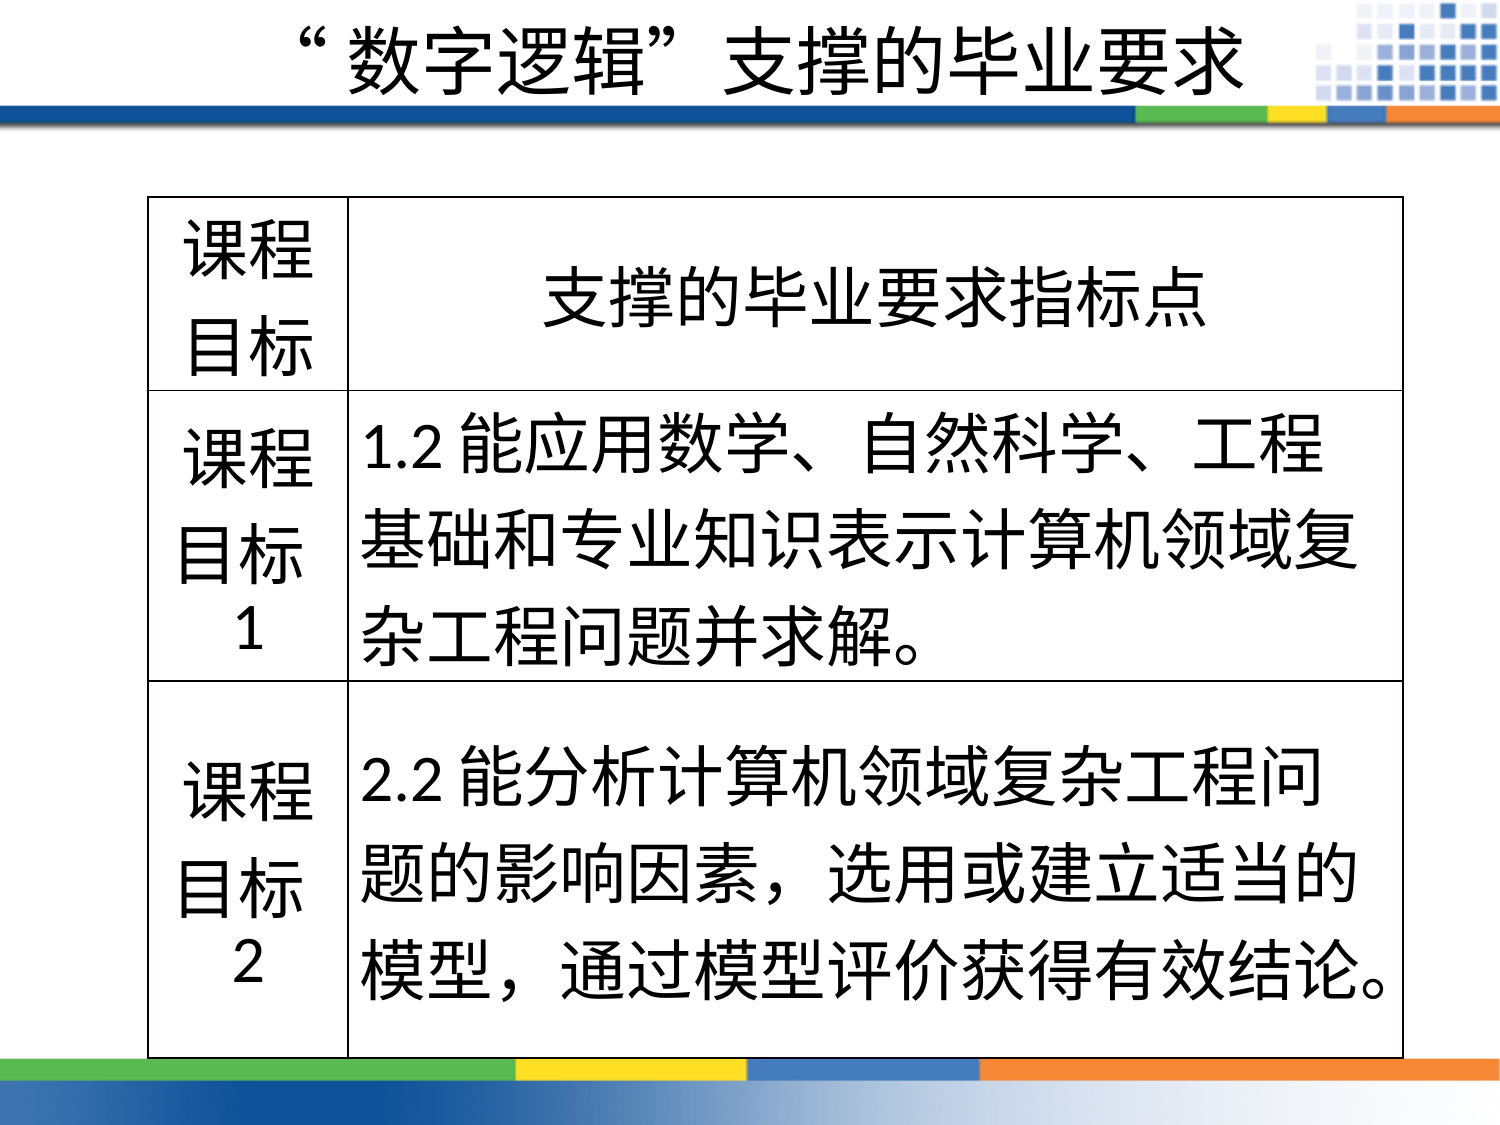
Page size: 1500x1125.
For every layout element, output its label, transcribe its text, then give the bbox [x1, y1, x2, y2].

table_cell 2.2能分析计算机领域复杂工程问题的影响因素，选用或建立适当的模型，通过模型评价获得有效结论。 [349, 682, 1402, 1057]
table_header 支撑的毕业要求指标点 [349, 198, 1402, 390]
picture [0, 0, 1500, 1125]
table_cell 1.2能应用数学、自然科学、工程基础和专业知识表示计算机领域复杂工程问题并求解。 [349, 391, 1402, 680]
table_cell 课程目标2 [149, 682, 347, 1057]
title “数字逻辑”支撑的毕业要求 [74, 0, 1426, 120]
table_cell 课程目标1 [149, 391, 347, 680]
table_header 课程目标 [149, 198, 347, 390]
